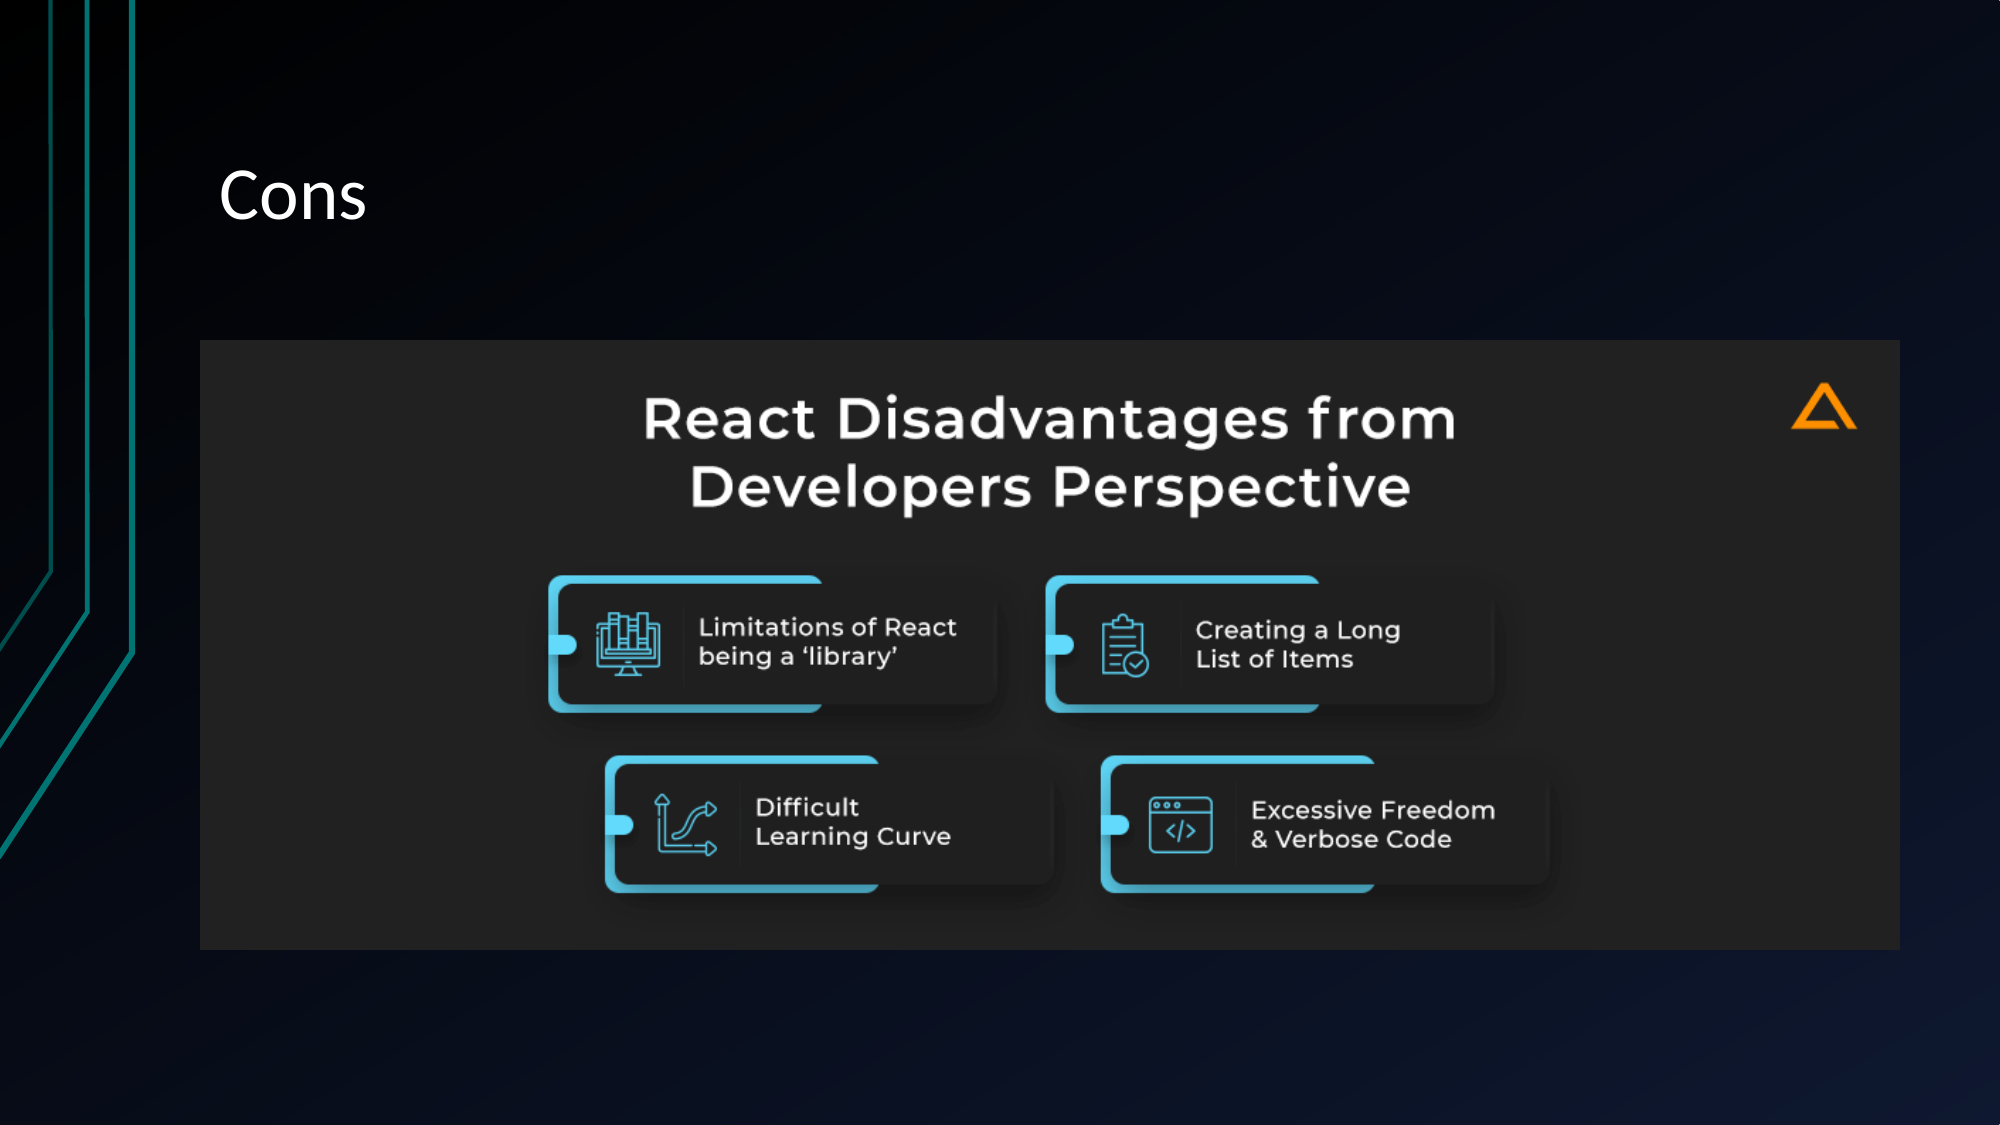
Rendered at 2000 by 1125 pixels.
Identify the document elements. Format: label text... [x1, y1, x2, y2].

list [199, 340, 1900, 950]
title Cons [199, 45, 1900, 246]
